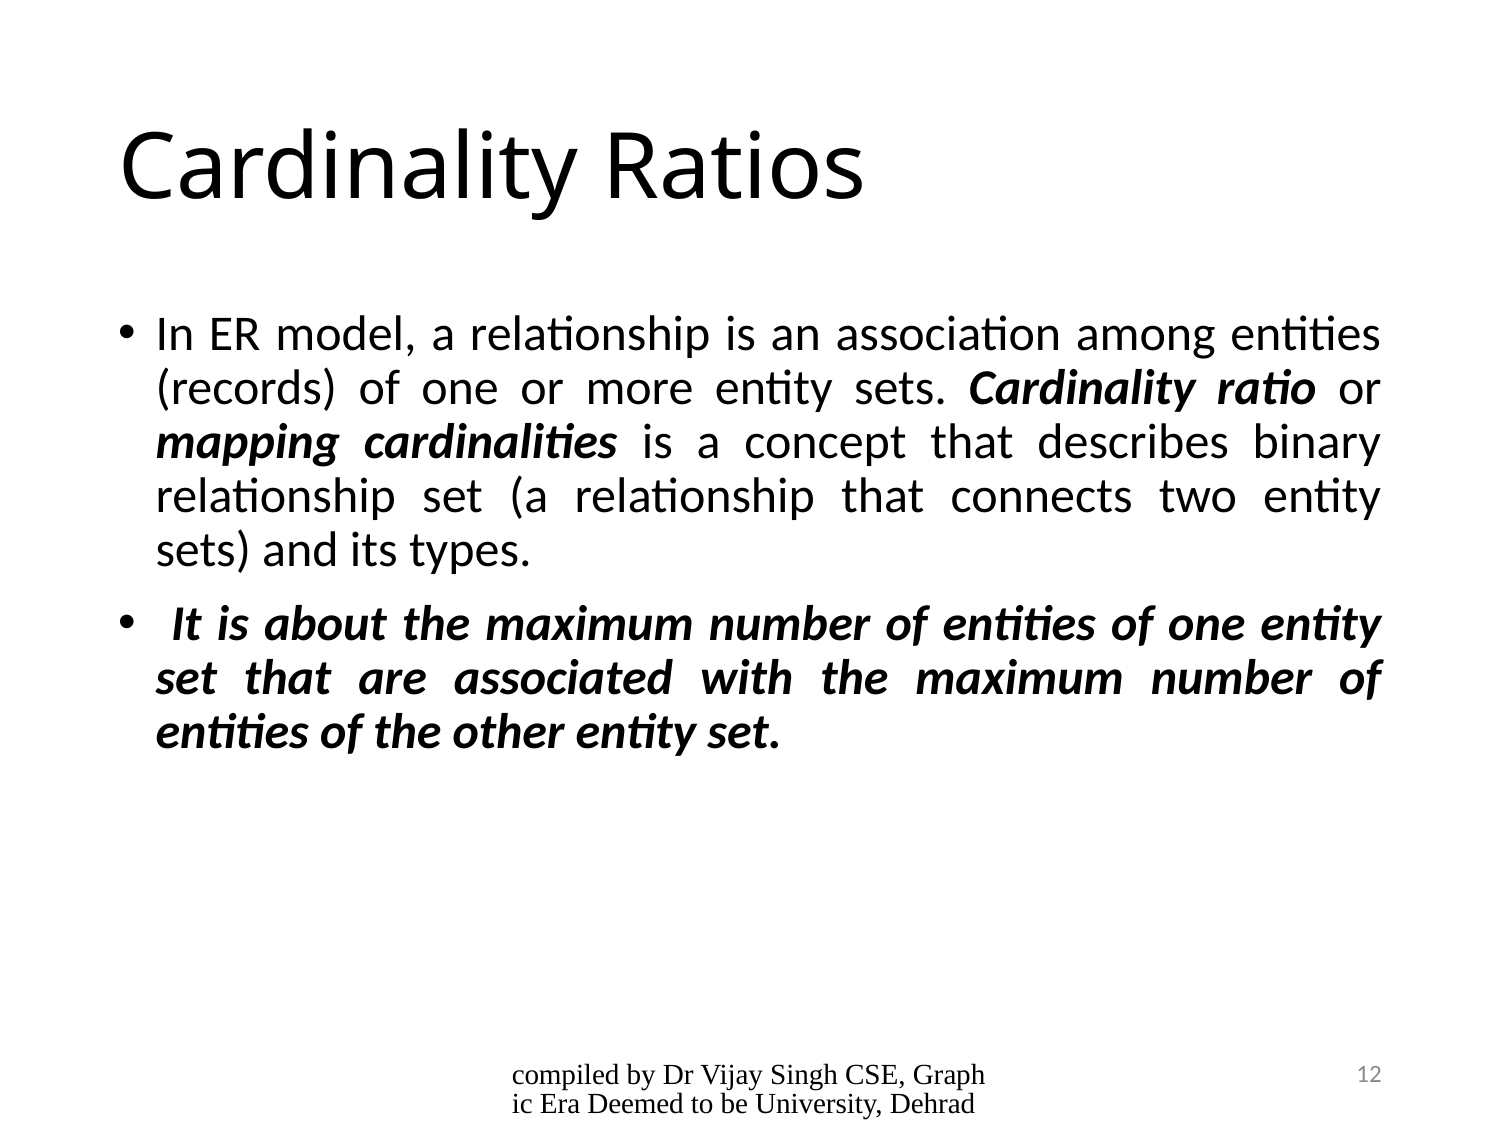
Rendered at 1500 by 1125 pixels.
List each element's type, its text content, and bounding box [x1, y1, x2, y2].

list In ER model, a relationship is an association among entities (records) of one or more entity sets. Cardinality ratio or mapping cardinalities is a concept that describes binary relationship set (a relationship that connects two entity sets) and its types. It is about the maximum number of entities of one entity set that are associated with the maximum number of entities of the other entity set. [103, 299, 1397, 1014]
footer compiled by Dr Vijay Singh CSE, Graphic Era Deemed to be University, Dehradun [496, 1042, 1004, 1103]
slide_number 12 [1059, 1042, 1397, 1103]
title Cardinality Ratios [103, 59, 1397, 278]
